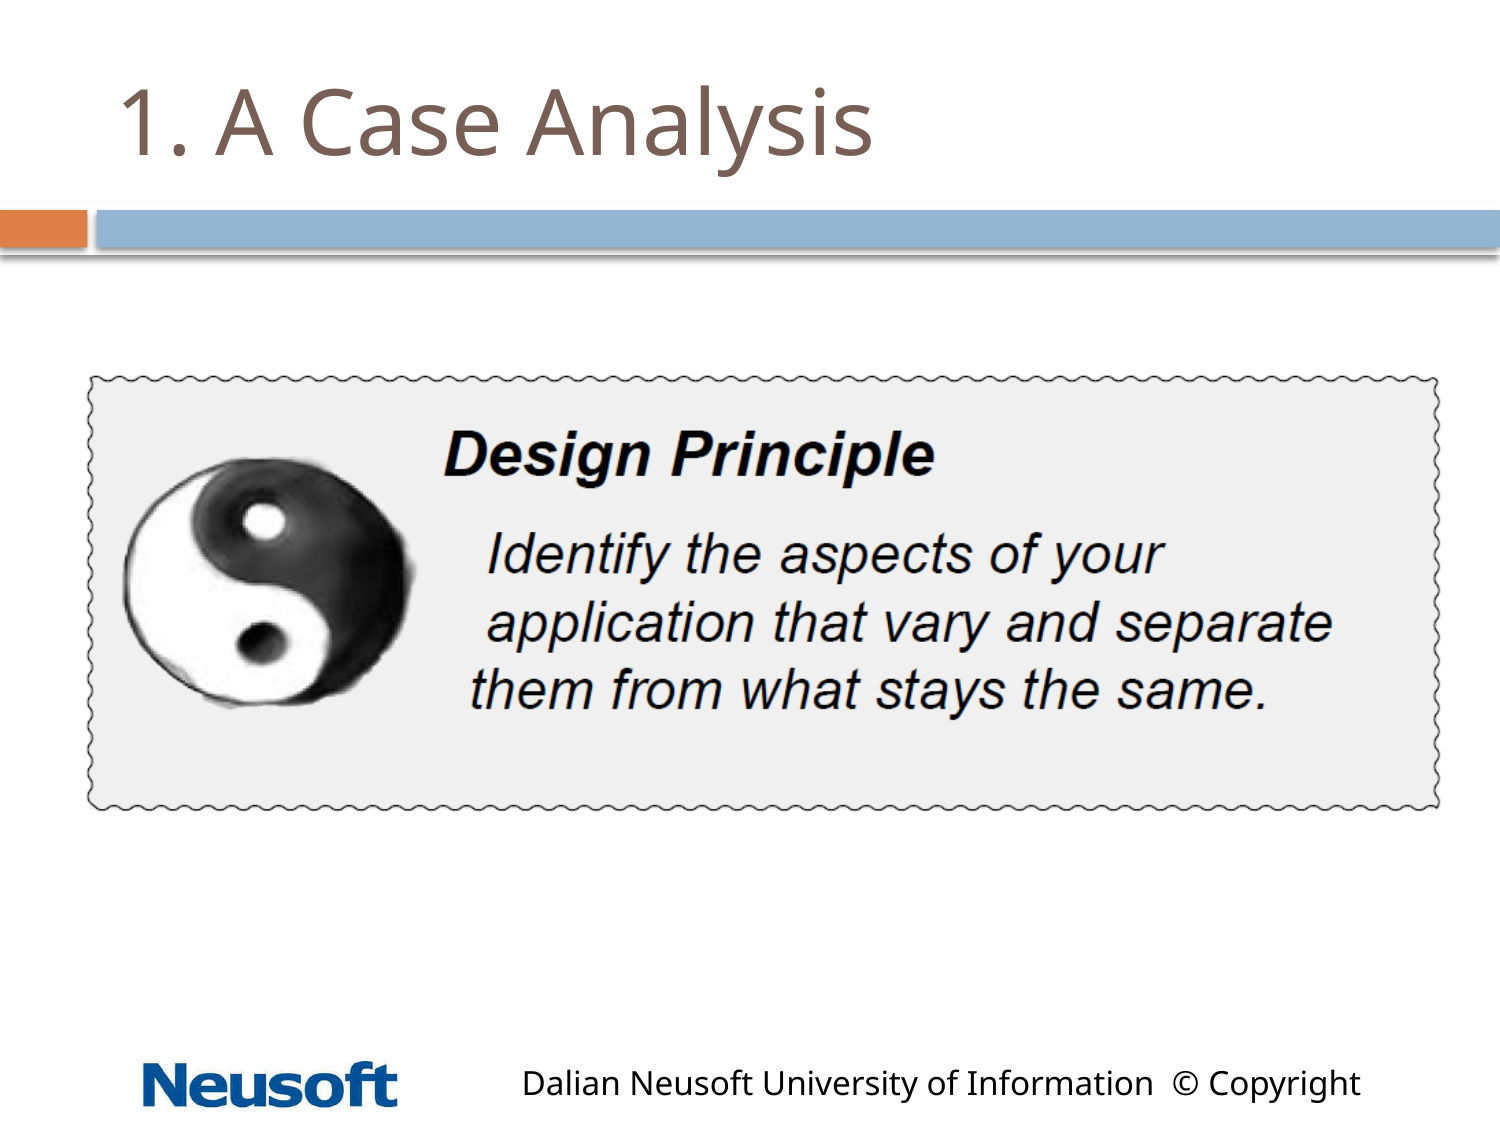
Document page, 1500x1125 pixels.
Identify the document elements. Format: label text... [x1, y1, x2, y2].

text_box Dalian Neusoft University of Information © Copyright [506, 1054, 1378, 1110]
picture [140, 1054, 399, 1114]
picture [73, 364, 1454, 823]
title 1. A Case Analysis [100, 37, 1438, 200]
